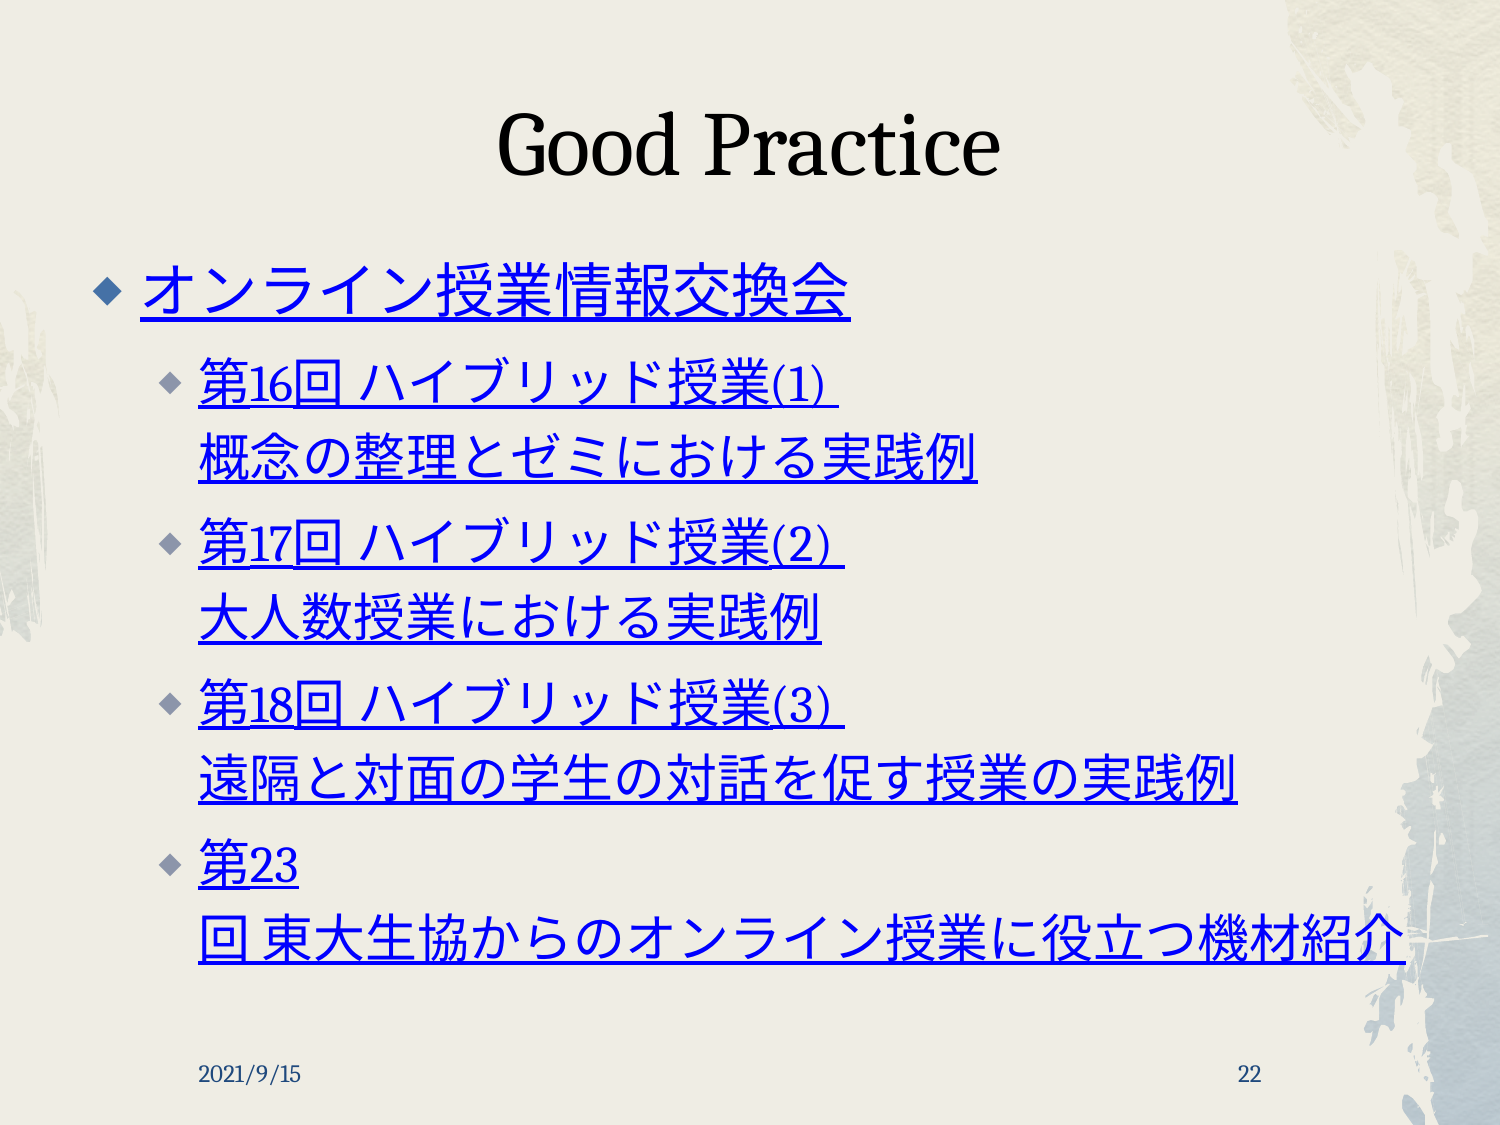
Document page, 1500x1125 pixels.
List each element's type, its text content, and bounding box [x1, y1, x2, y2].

title Good Practice [75, 45, 1425, 233]
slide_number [75, 1042, 425, 1103]
slide_number 22 [1074, 1042, 1425, 1103]
list オンライン授業情報交換会 第16回 ハイブリッド授業(1) 概念の整理とゼミにおける実践例 第17回 ハイブリッド授業(2) 大人数授業における実践例 第18回 ハイブリッド授業(3) 遠隔と対面の学生の対話を促す授業の実践例 第23回 東大生協からのオンライン授業に役立つ機材紹介 [75, 246, 1425, 989]
